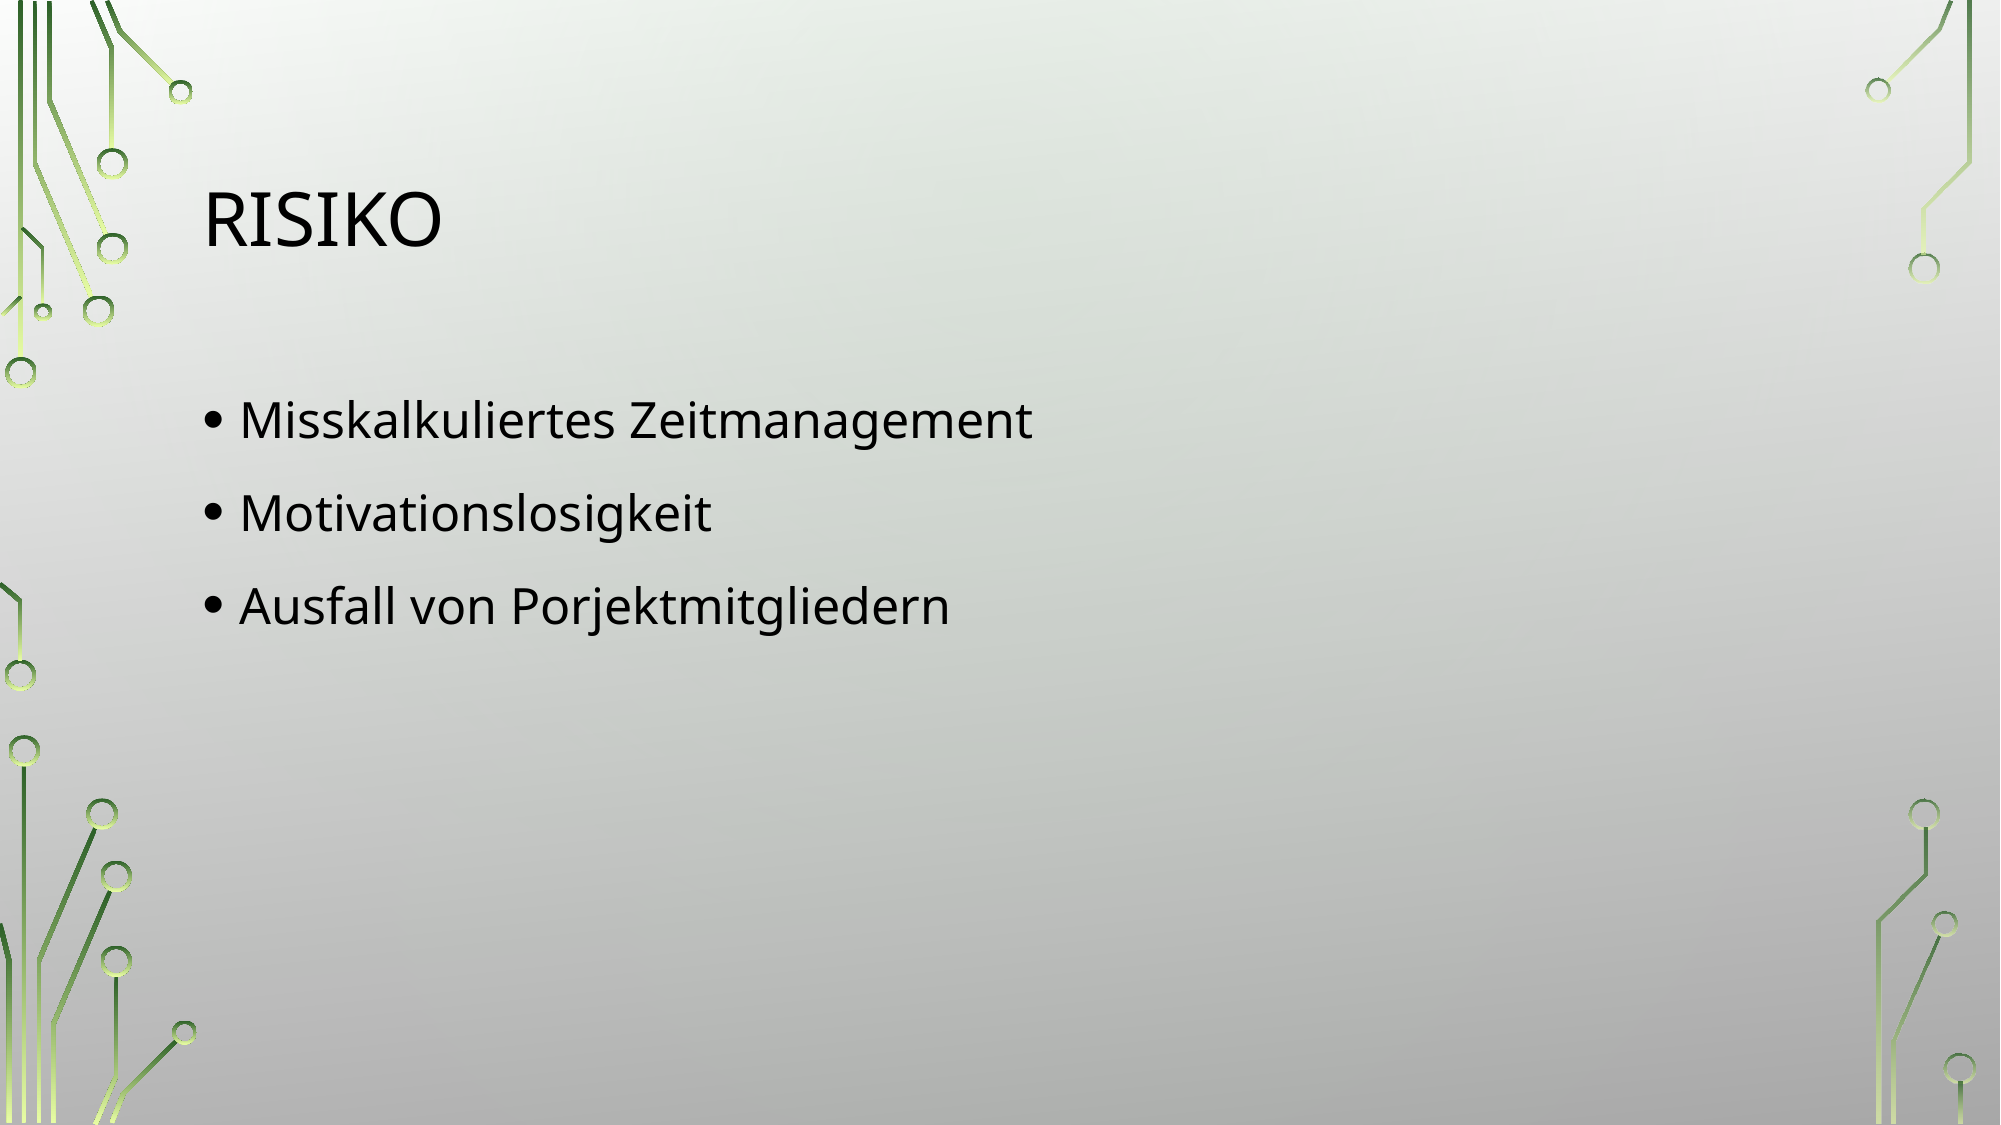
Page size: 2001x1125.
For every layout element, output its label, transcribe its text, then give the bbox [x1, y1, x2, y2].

list Misskalkuliertes Zeitmanagement Motivationslosigkeit Ausfall von Porjektmitgliedern [187, 369, 1813, 950]
title Risiko [187, 101, 1813, 344]
